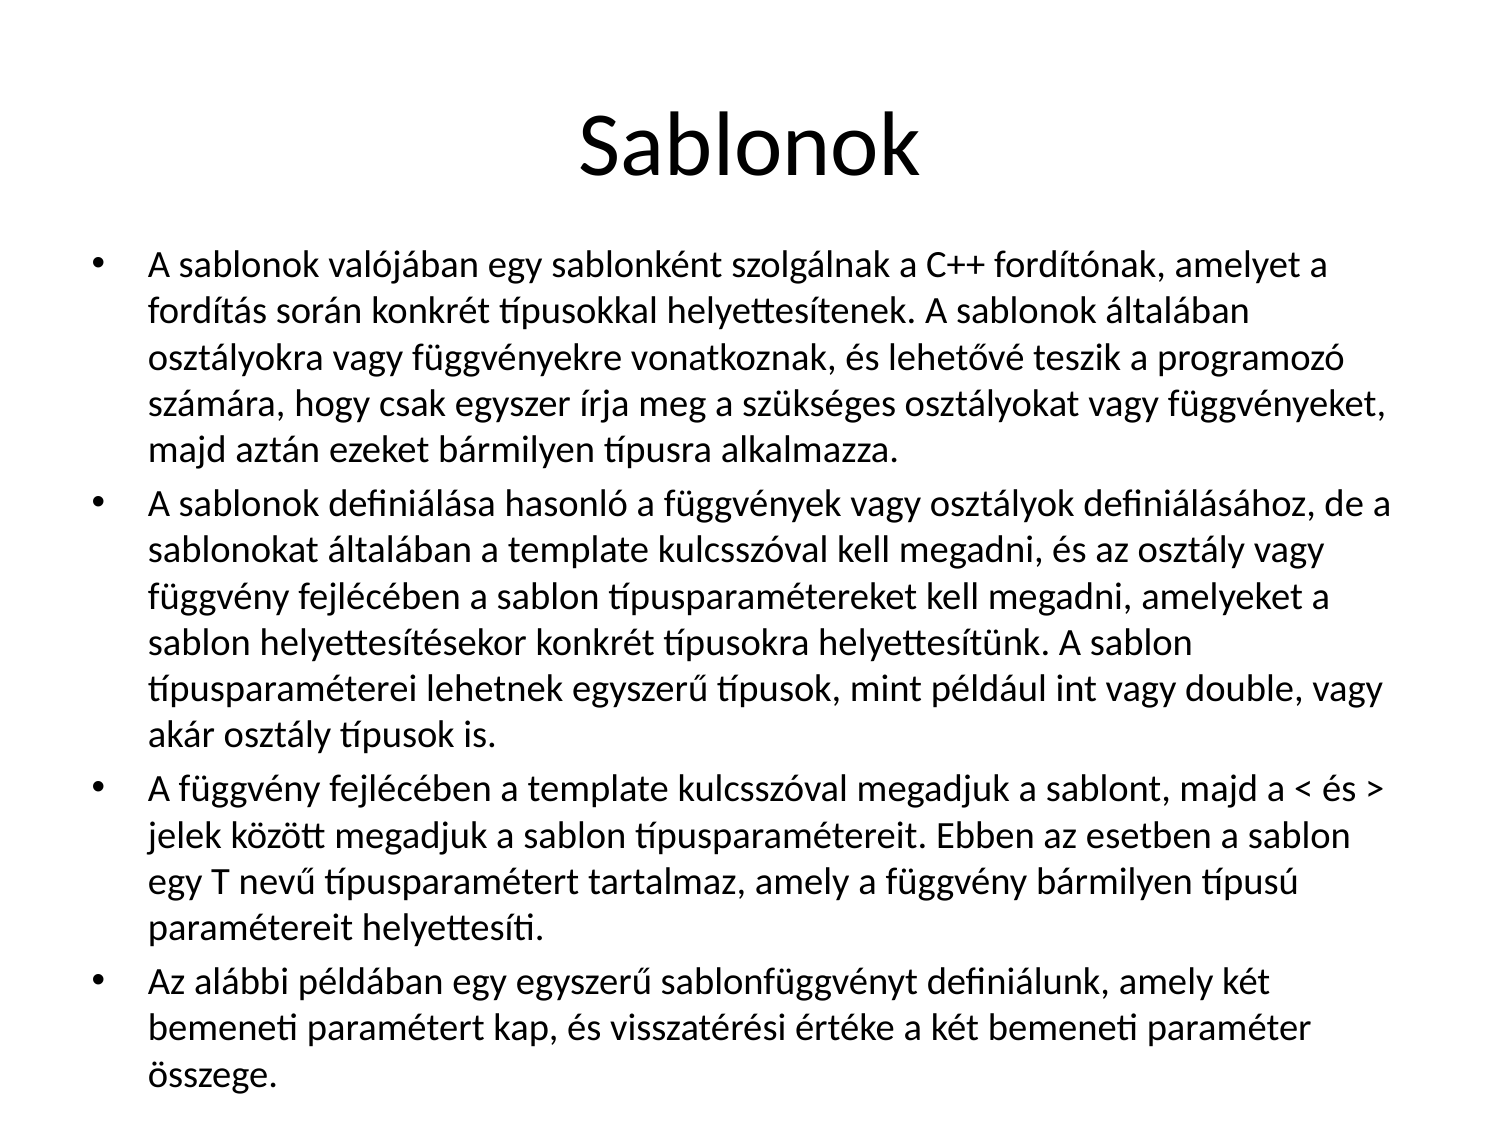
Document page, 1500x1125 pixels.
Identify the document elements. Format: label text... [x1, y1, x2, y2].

title Sablonok [75, 45, 1425, 233]
list A sablonok valójában egy sablonként szolgálnak a C++ fordítónak, amelyet a fordítás során konkrét típusokkal helyettesítenek. A sablonok általában osztályokra vagy függvényekre vonatkoznak, és lehetővé teszik a programozó számára, hogy csak egyszer írja meg a szükséges osztályokat vagy függvényeket, majd aztán ezeket bármilyen típusra alkalmazza. A sablonok definiálása hasonló a függvények vagy osztályok definiálásához, de a sablonokat általában a template kulcsszóval kell megadni, és az osztály vagy függvény fejlécében a sablon típusparamétereket kell megadni, amelyeket a sablon helyettesítésekor konkrét típusokra helyettesítünk. A sablon típusparaméterei lehetnek egyszerű típusok, mint például int vagy double, vagy akár osztály típusok is. A függvény fejlécében a template kulcsszóval megadjuk a sablont, majd a < és > jelek között megadjuk a sablon típusparamétereit. Ebben az esetben a sablon egy T nevű típusparamétert tartalmaz, amely a függvény bármilyen típusú paramétereit helyettesíti. Az alábbi példában egy egyszerű sablonfüggvényt definiálunk, amely két bemeneti paramétert kap, és visszatérési értéke a két bemeneti paraméter összege. [76, 231, 1427, 975]
